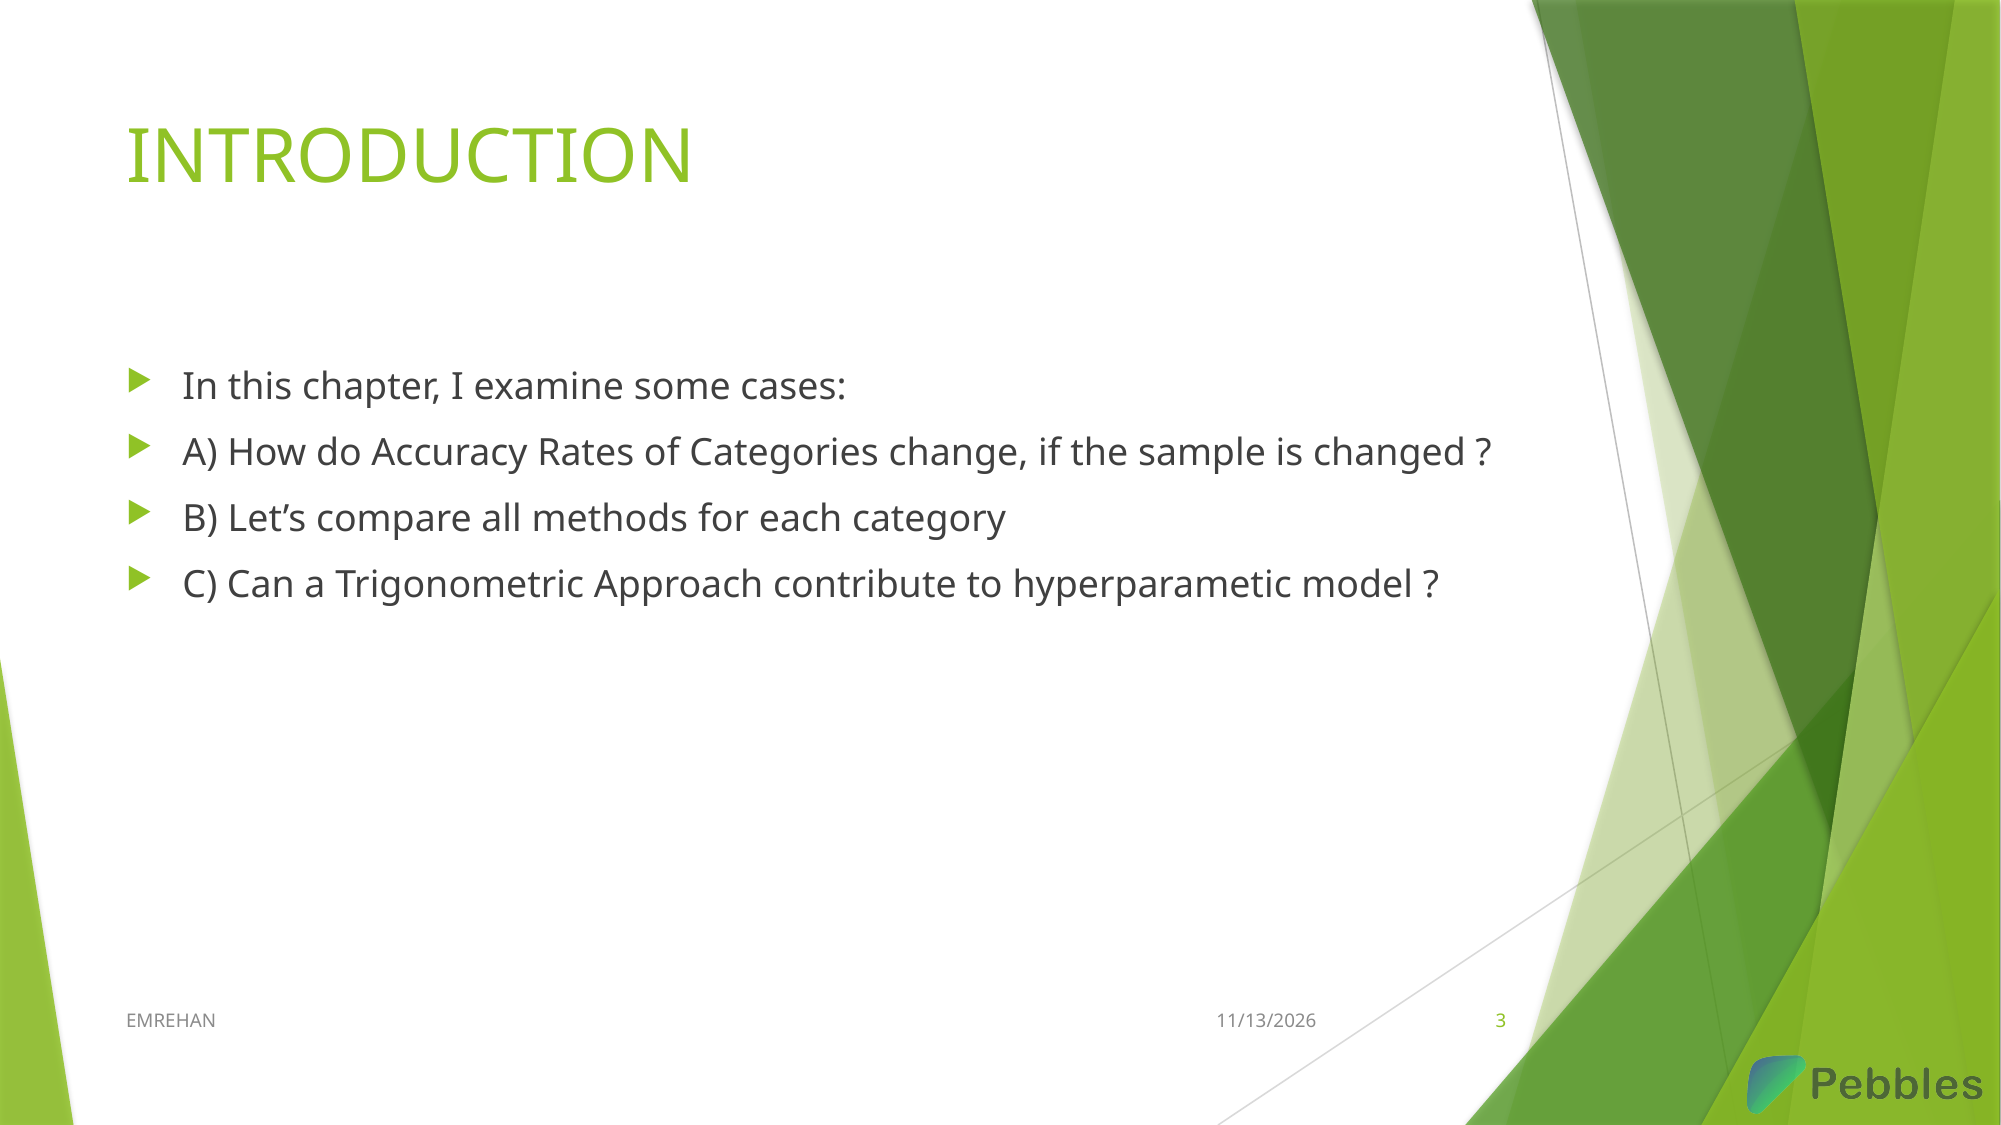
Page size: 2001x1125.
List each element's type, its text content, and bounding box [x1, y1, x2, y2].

picture [1741, 1052, 1992, 1117]
title INTRODUCTION [111, 99, 1522, 317]
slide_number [1181, 991, 1332, 1051]
list In this chapter, I examine some cases: A) How do Accuracy Rates of Categories change, if the sample is changed ? B) Let’s compare all methods for each category C) Can a Trigonometric Approach contribute to hyperparametic model ? [111, 354, 1522, 992]
footer EMREHAN [111, 991, 1145, 1051]
slide_number 3 [1409, 991, 1522, 1051]
